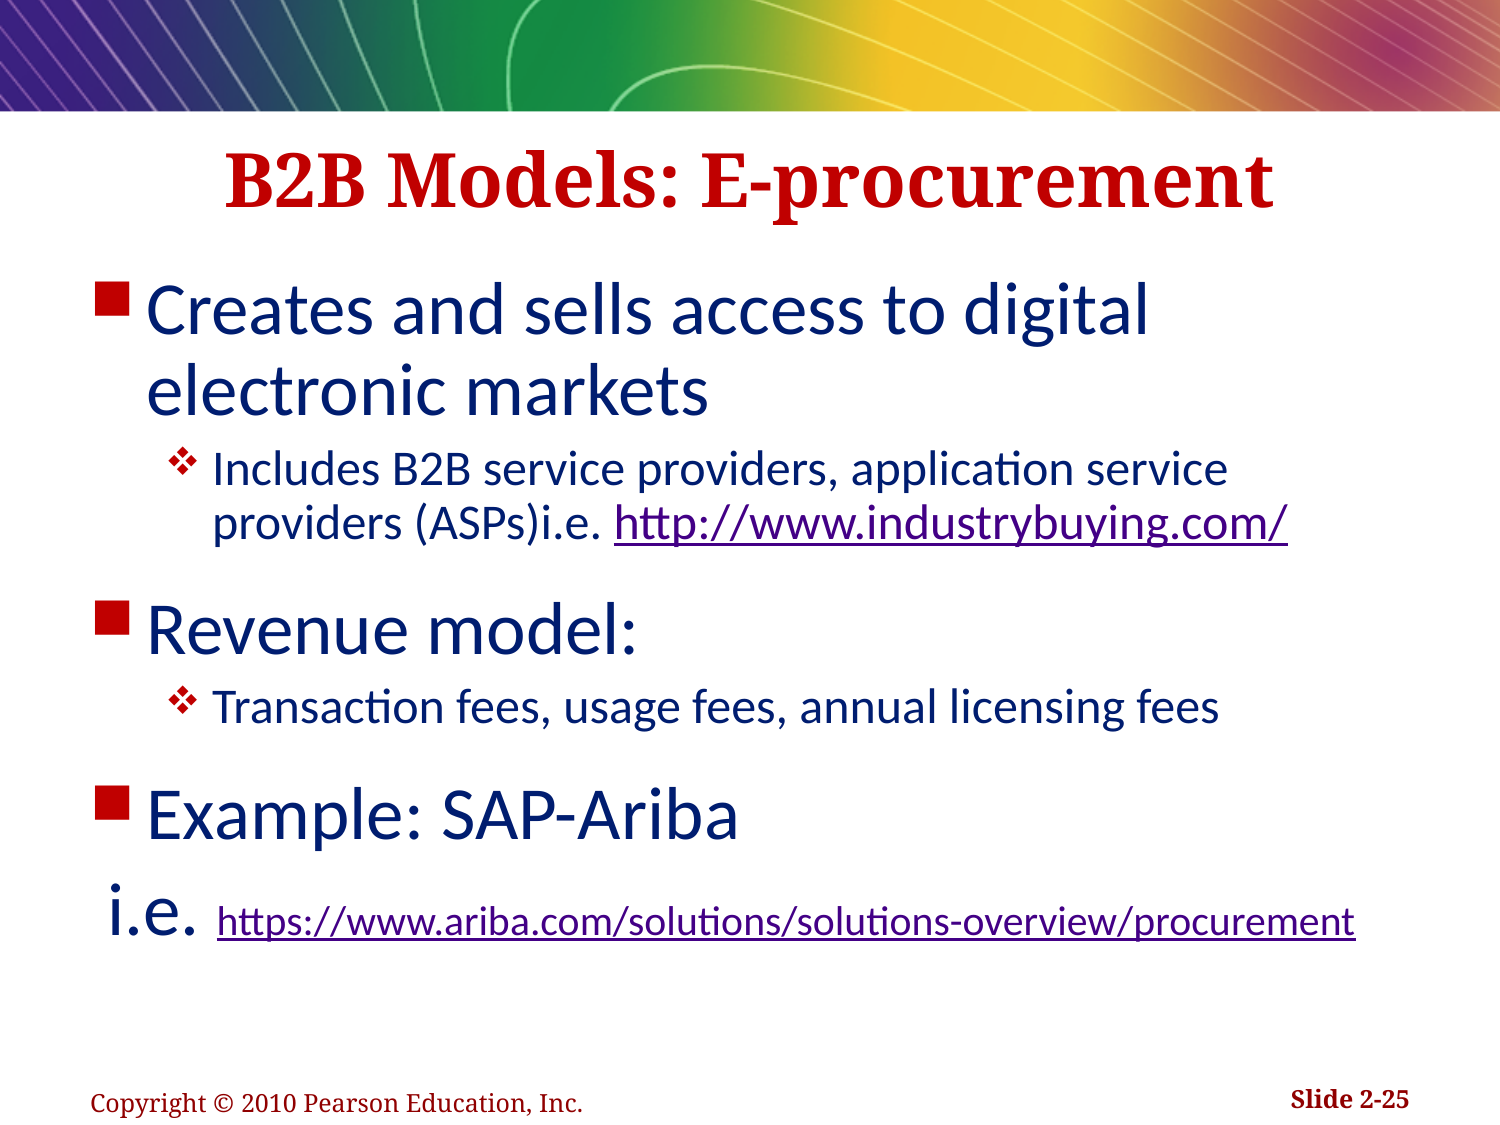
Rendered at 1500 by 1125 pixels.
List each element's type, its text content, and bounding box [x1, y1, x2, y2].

list Creates and sells access to digital electronic markets Includes B2B service providers, application service providers (ASPs)i.e. http://www.industrybuying.com/ Revenue model: Transaction fees, usage fees, annual licensing fees Example: SAP-Ariba i.e. https://www.ariba.com/solutions/solutions-overview/procurement [74, 262, 1426, 963]
title B2B Models: E-procurement [74, 124, 1426, 232]
footer Copyright © 2010 Pearson Education, Inc. [74, 1049, 701, 1125]
slide_number Slide 2-25 [1112, 1049, 1426, 1125]
picture [0, 0, 1500, 1125]
